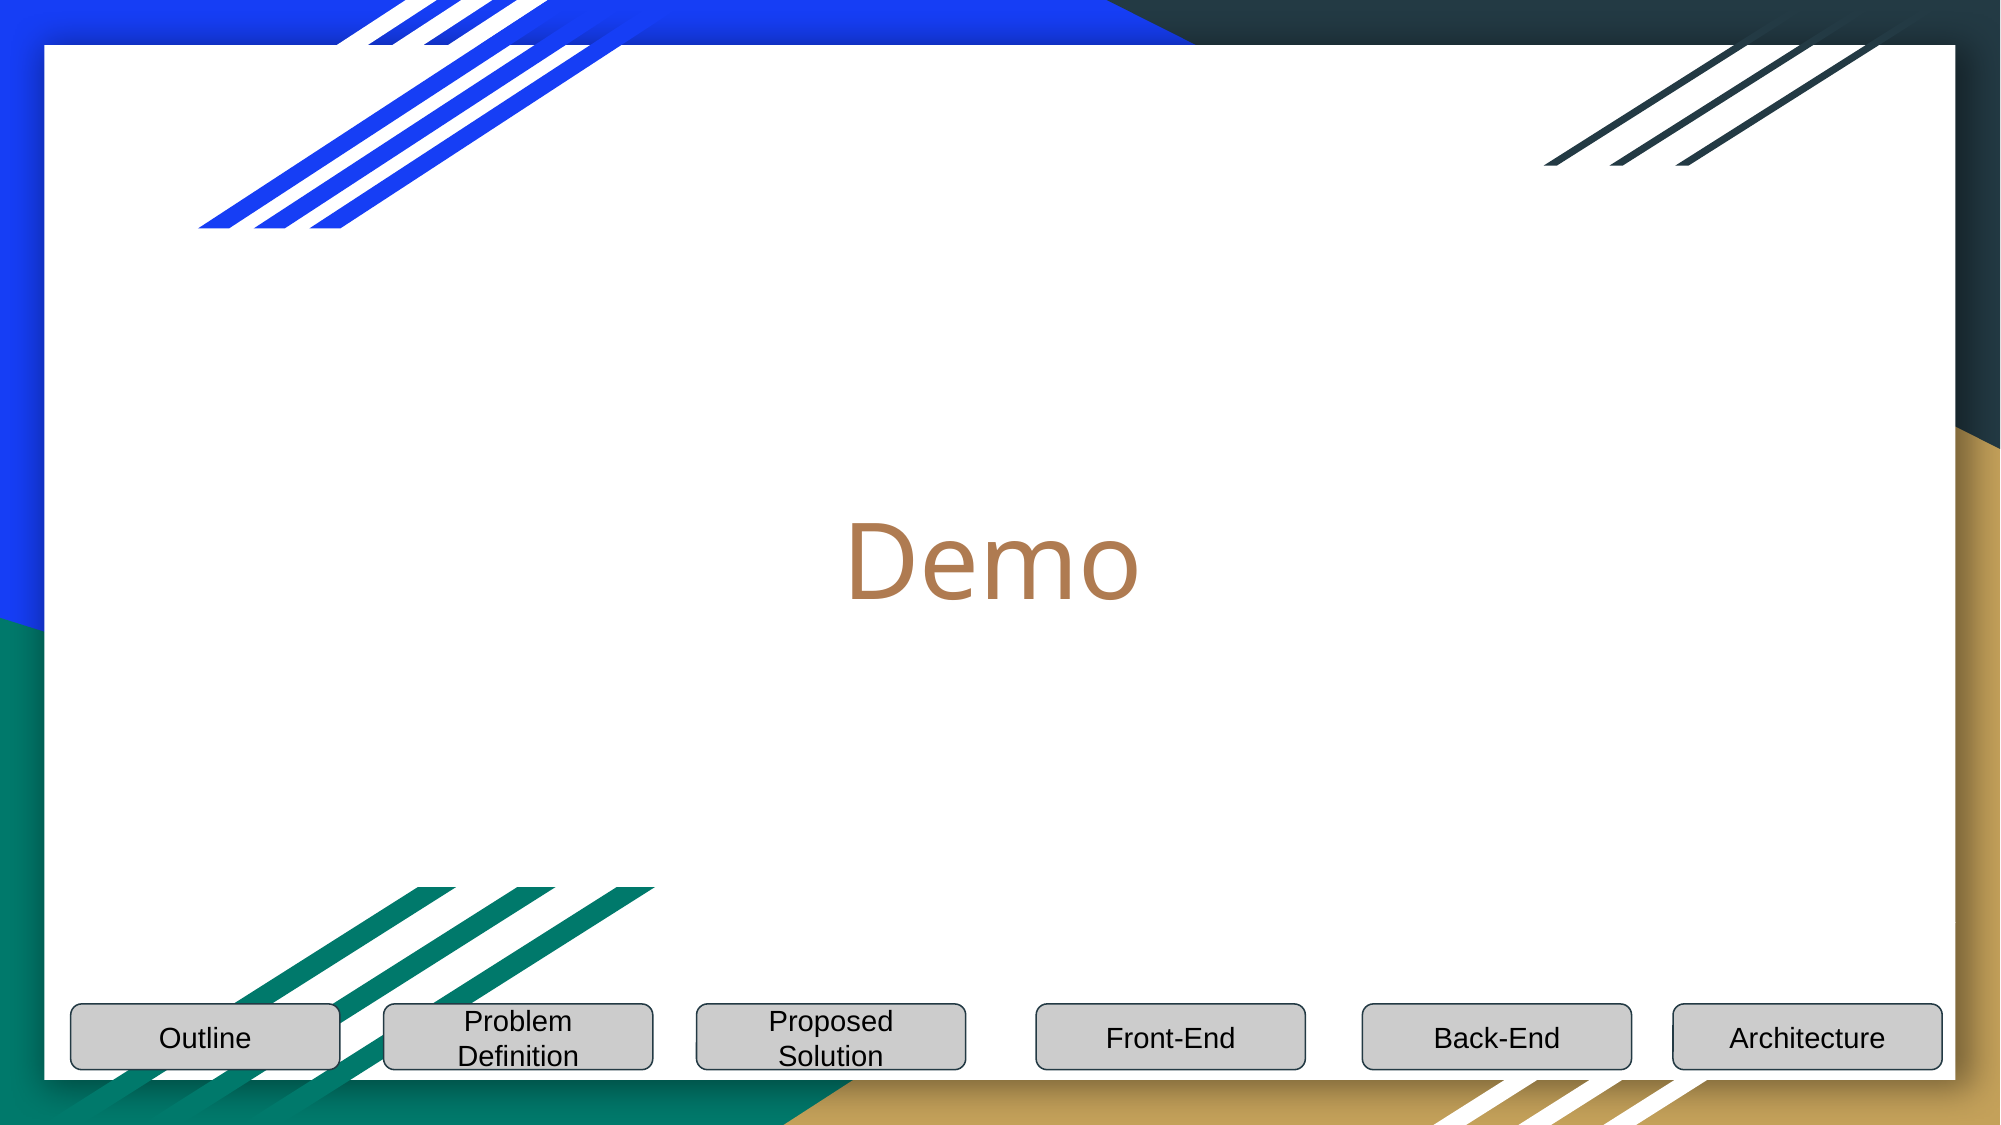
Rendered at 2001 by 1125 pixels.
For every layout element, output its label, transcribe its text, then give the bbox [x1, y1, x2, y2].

title Demo [406, 398, 1580, 716]
